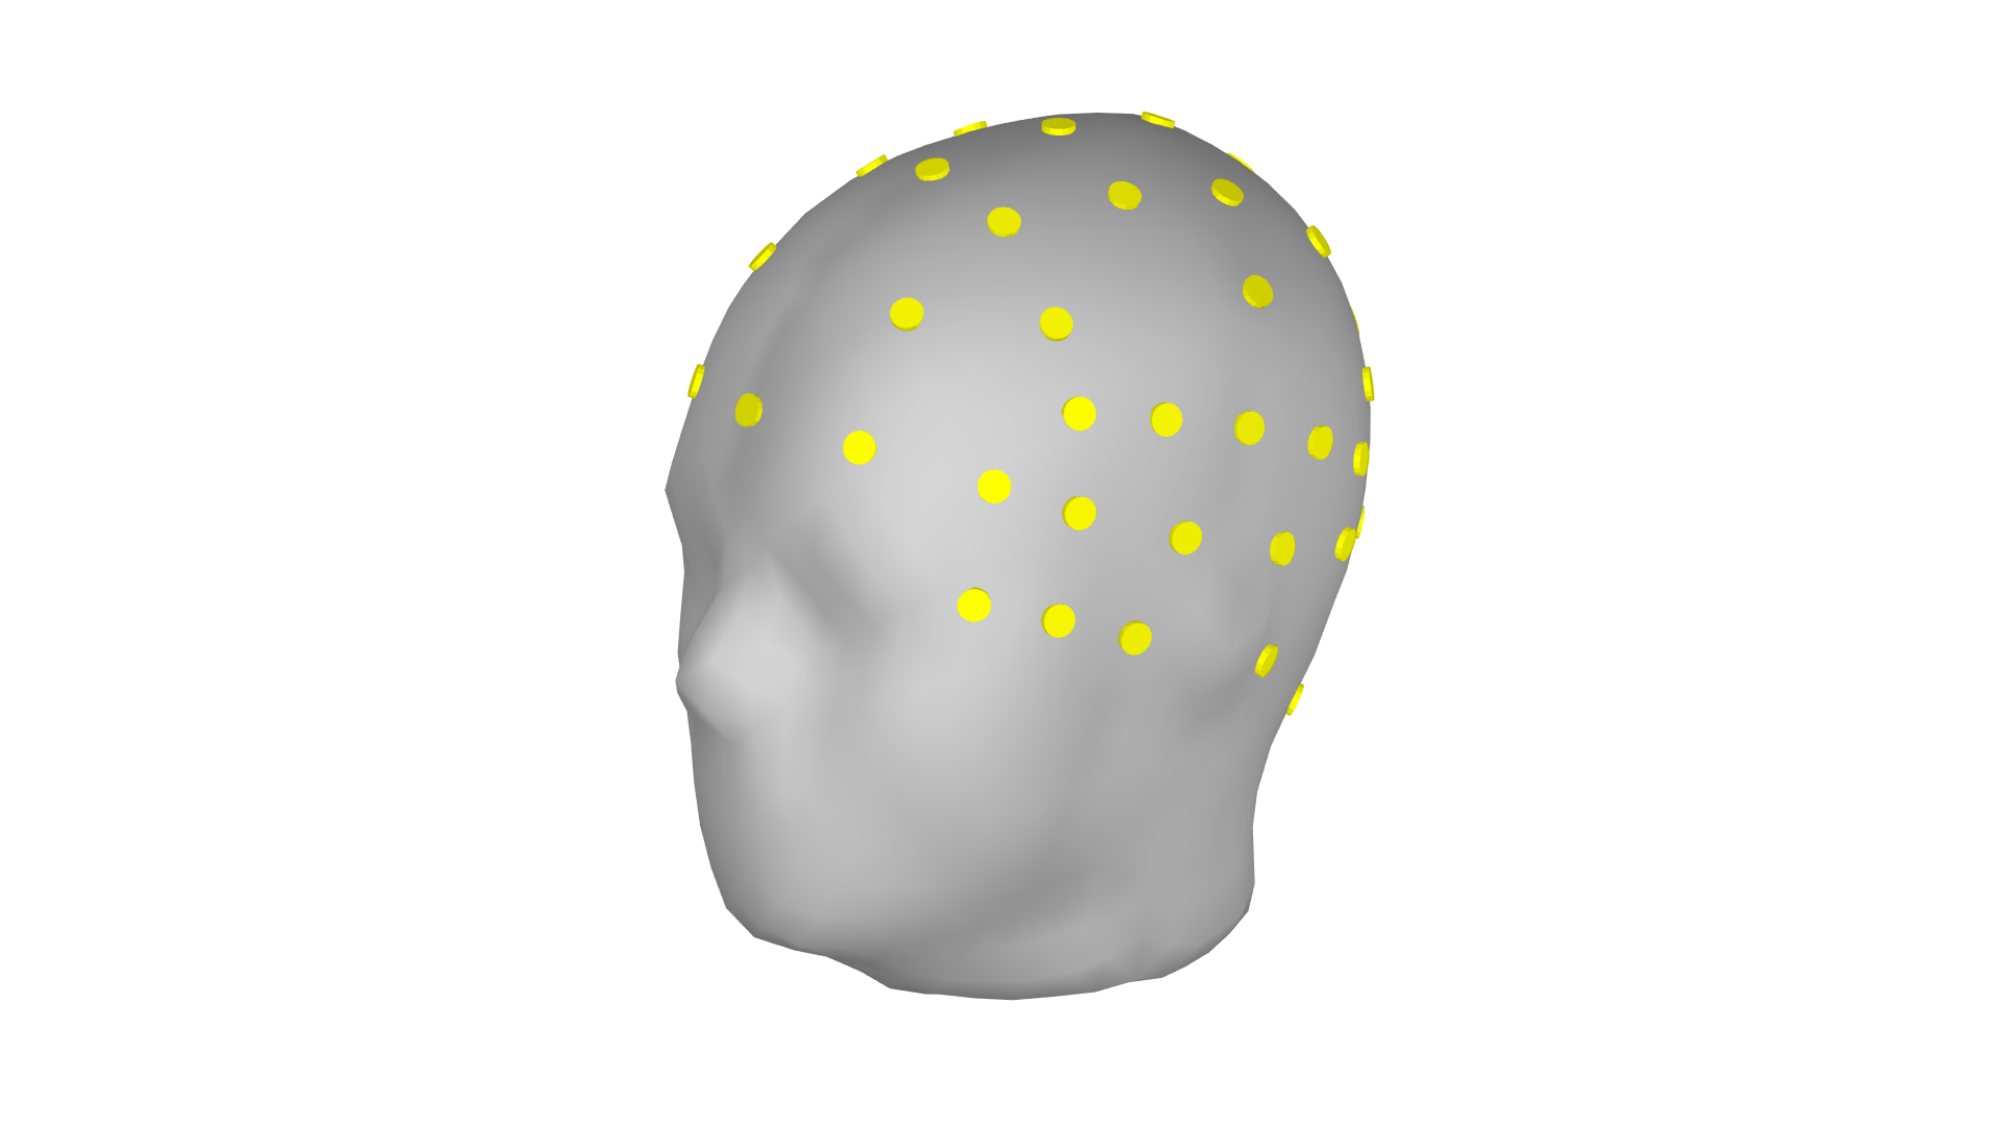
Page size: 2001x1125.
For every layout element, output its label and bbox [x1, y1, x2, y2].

picture [632, 93, 1397, 1015]
